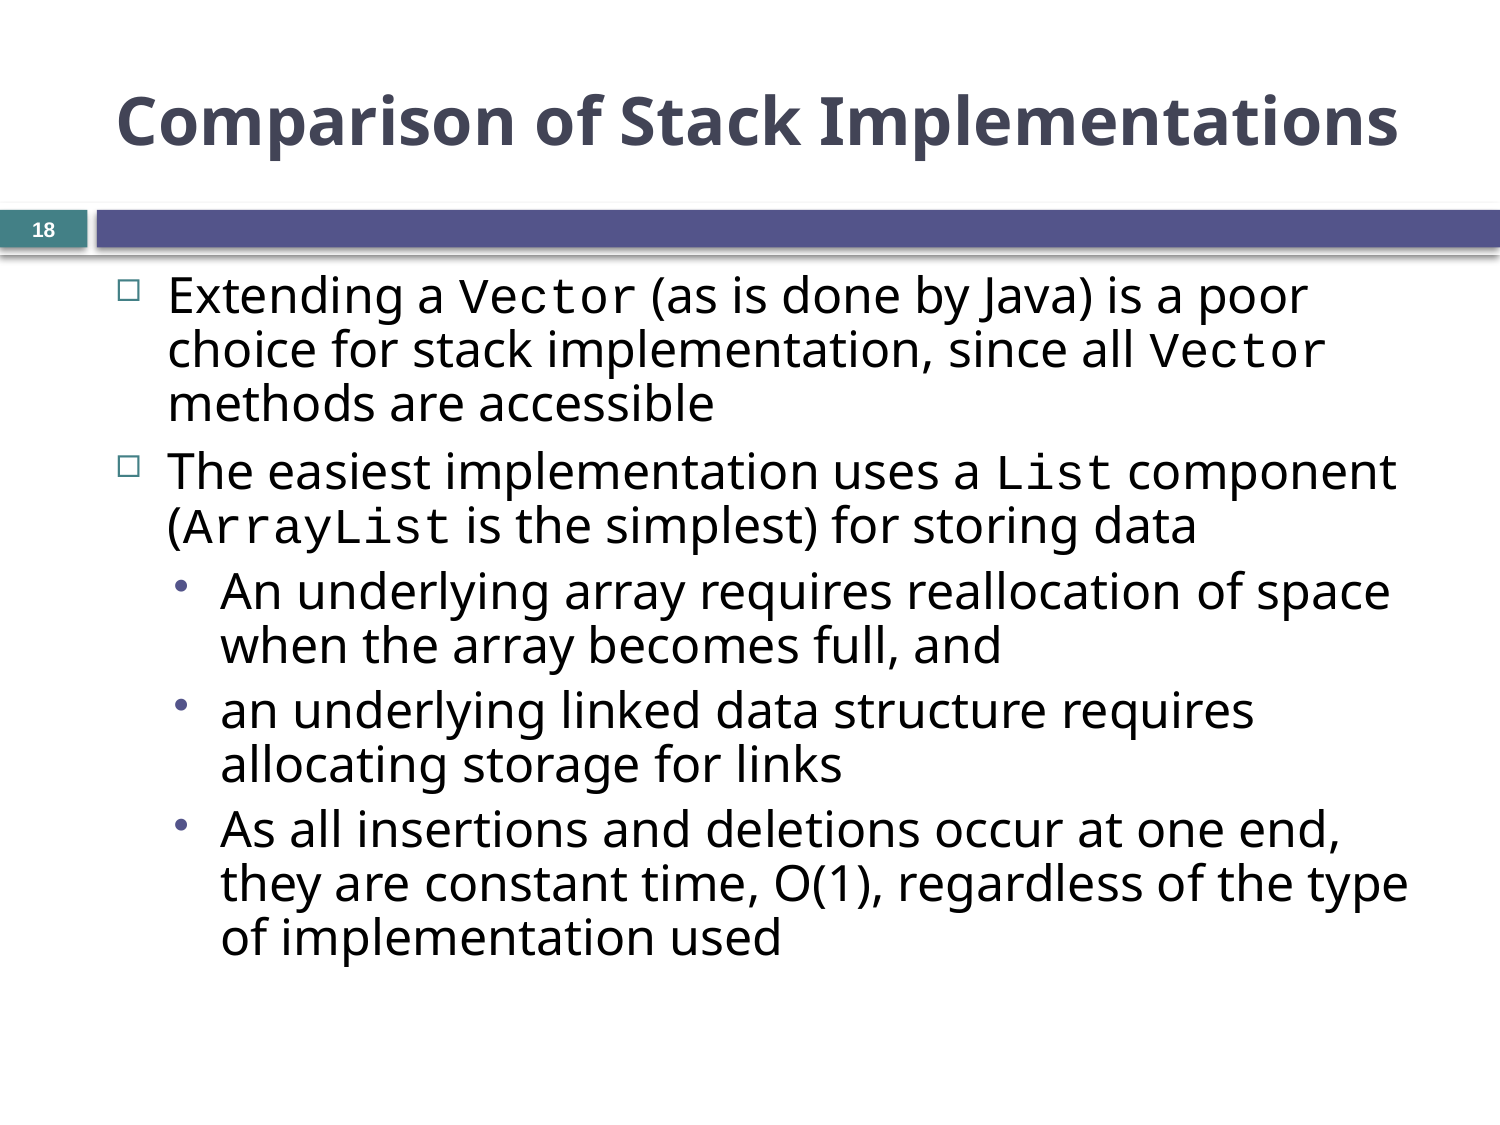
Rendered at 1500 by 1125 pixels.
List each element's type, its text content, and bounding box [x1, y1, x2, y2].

title Comparison of Stack Implementations [100, 37, 1439, 201]
slide_number 18 [0, 208, 88, 249]
list Extending a Vector (as is done by Java) is a poor choice for stack implementation, since all Vector methods are accessible The easiest implementation uses a List component (ArrayList is the simplest) for storing data An underlying array requires reallocation of space when the array becomes full, and an underlying linked data structure requires allocating storage for links As all insertions and deletions occur at one end, they are constant time, O(1), regardless of the type of implementation used [100, 262, 1439, 1001]
